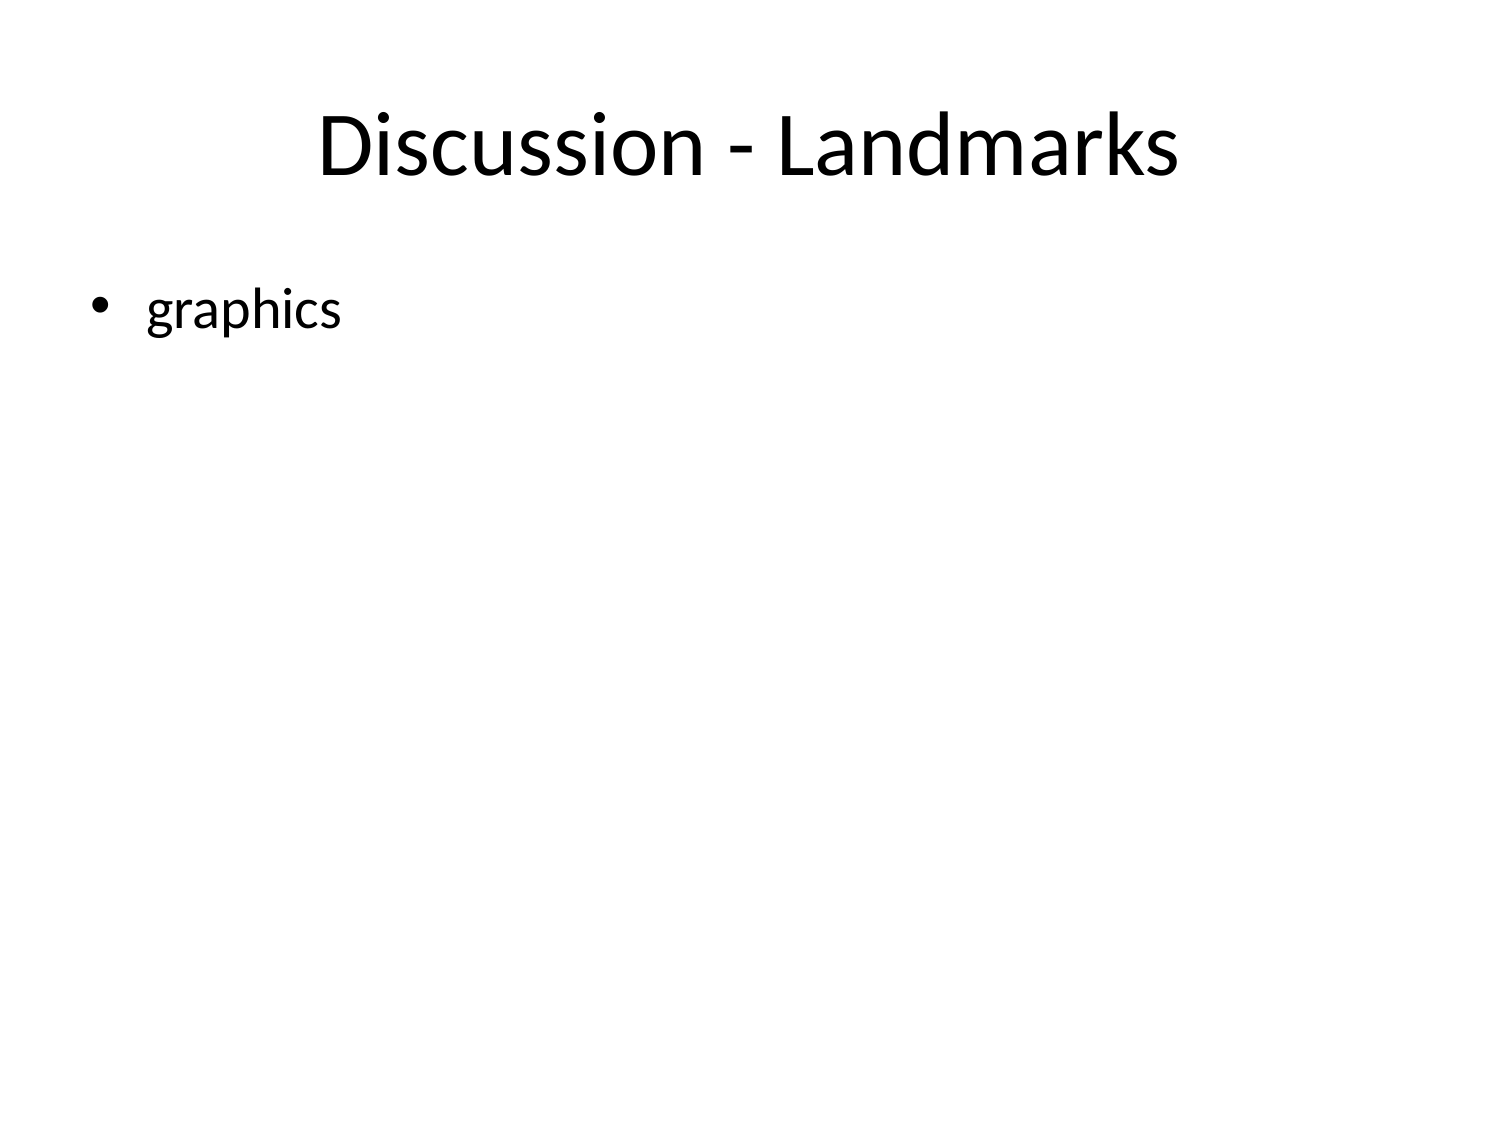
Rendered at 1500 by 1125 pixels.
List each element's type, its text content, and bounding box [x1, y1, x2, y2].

list graphics [75, 262, 738, 1005]
title Discussion - Landmarks [75, 45, 1425, 233]
